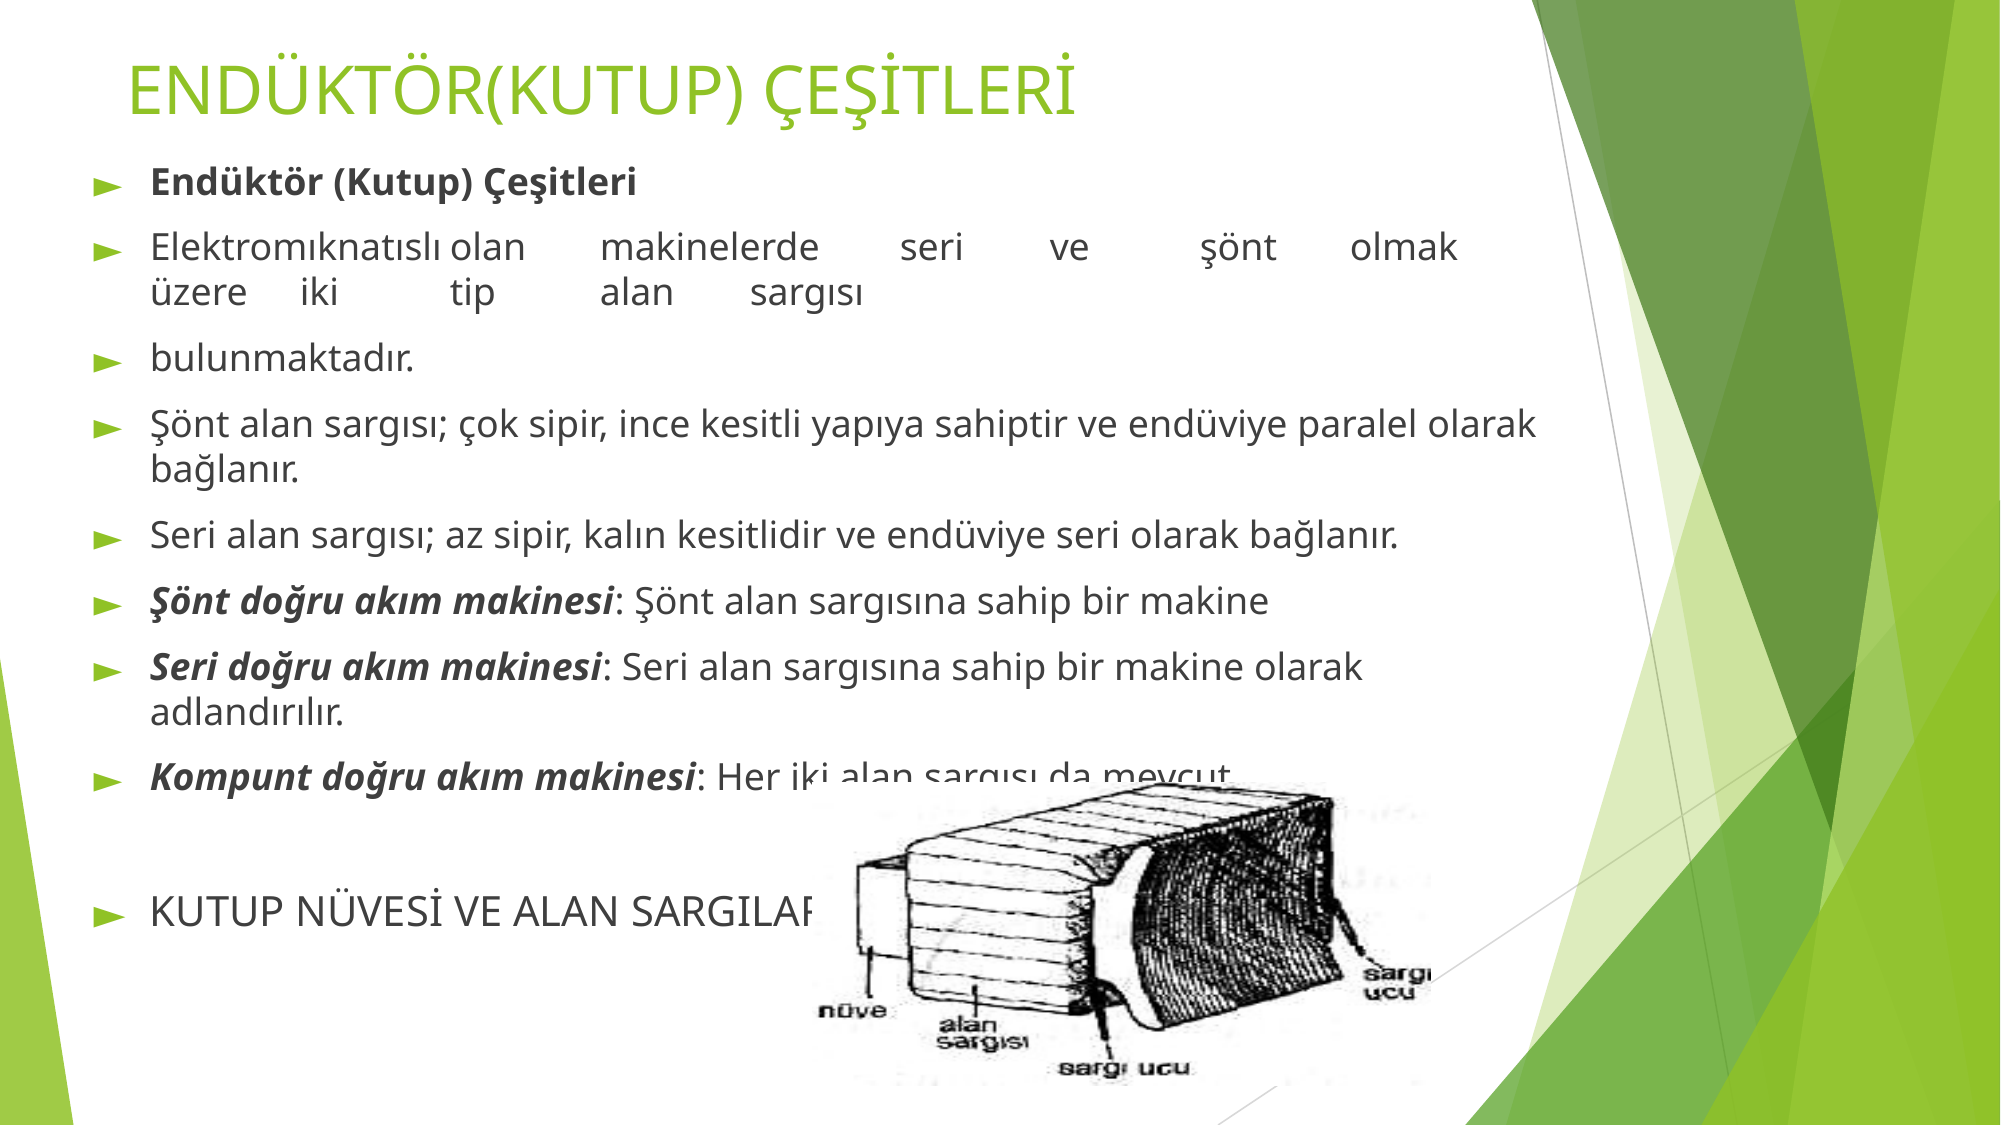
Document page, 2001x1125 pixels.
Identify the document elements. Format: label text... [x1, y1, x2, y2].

title ENDÜKTÖR(KUTUP) ÇEŞİTLERİ [111, 39, 1522, 149]
picture [812, 782, 1431, 1086]
list Endüktör (Kutup) Çeşitleri Elektromıknatıslı olan makinelerde seri ve şönt olmak üzere iki tip alan sargısı bulunmaktadır. Şönt alan sargısı; çok sipir, ince kesitli yapıya sahiptir ve endüviye paralel olarak bağlanır. Seri alan sargısı; az sipir, kalın kesitlidir ve endüviye seri olarak bağlanır. Şönt doğru akım makinesi: Şönt alan sargısına sahip bir makine Seri doğru akım makinesi: Seri alan sargısına sahip bir makine olarak adlandırılır. Kompunt doğru akım makinesi: Her iki alan sargısı da mevcut KUTUP NÜVESİ VE ALAN SARGILARI [78, 149, 1556, 1125]
